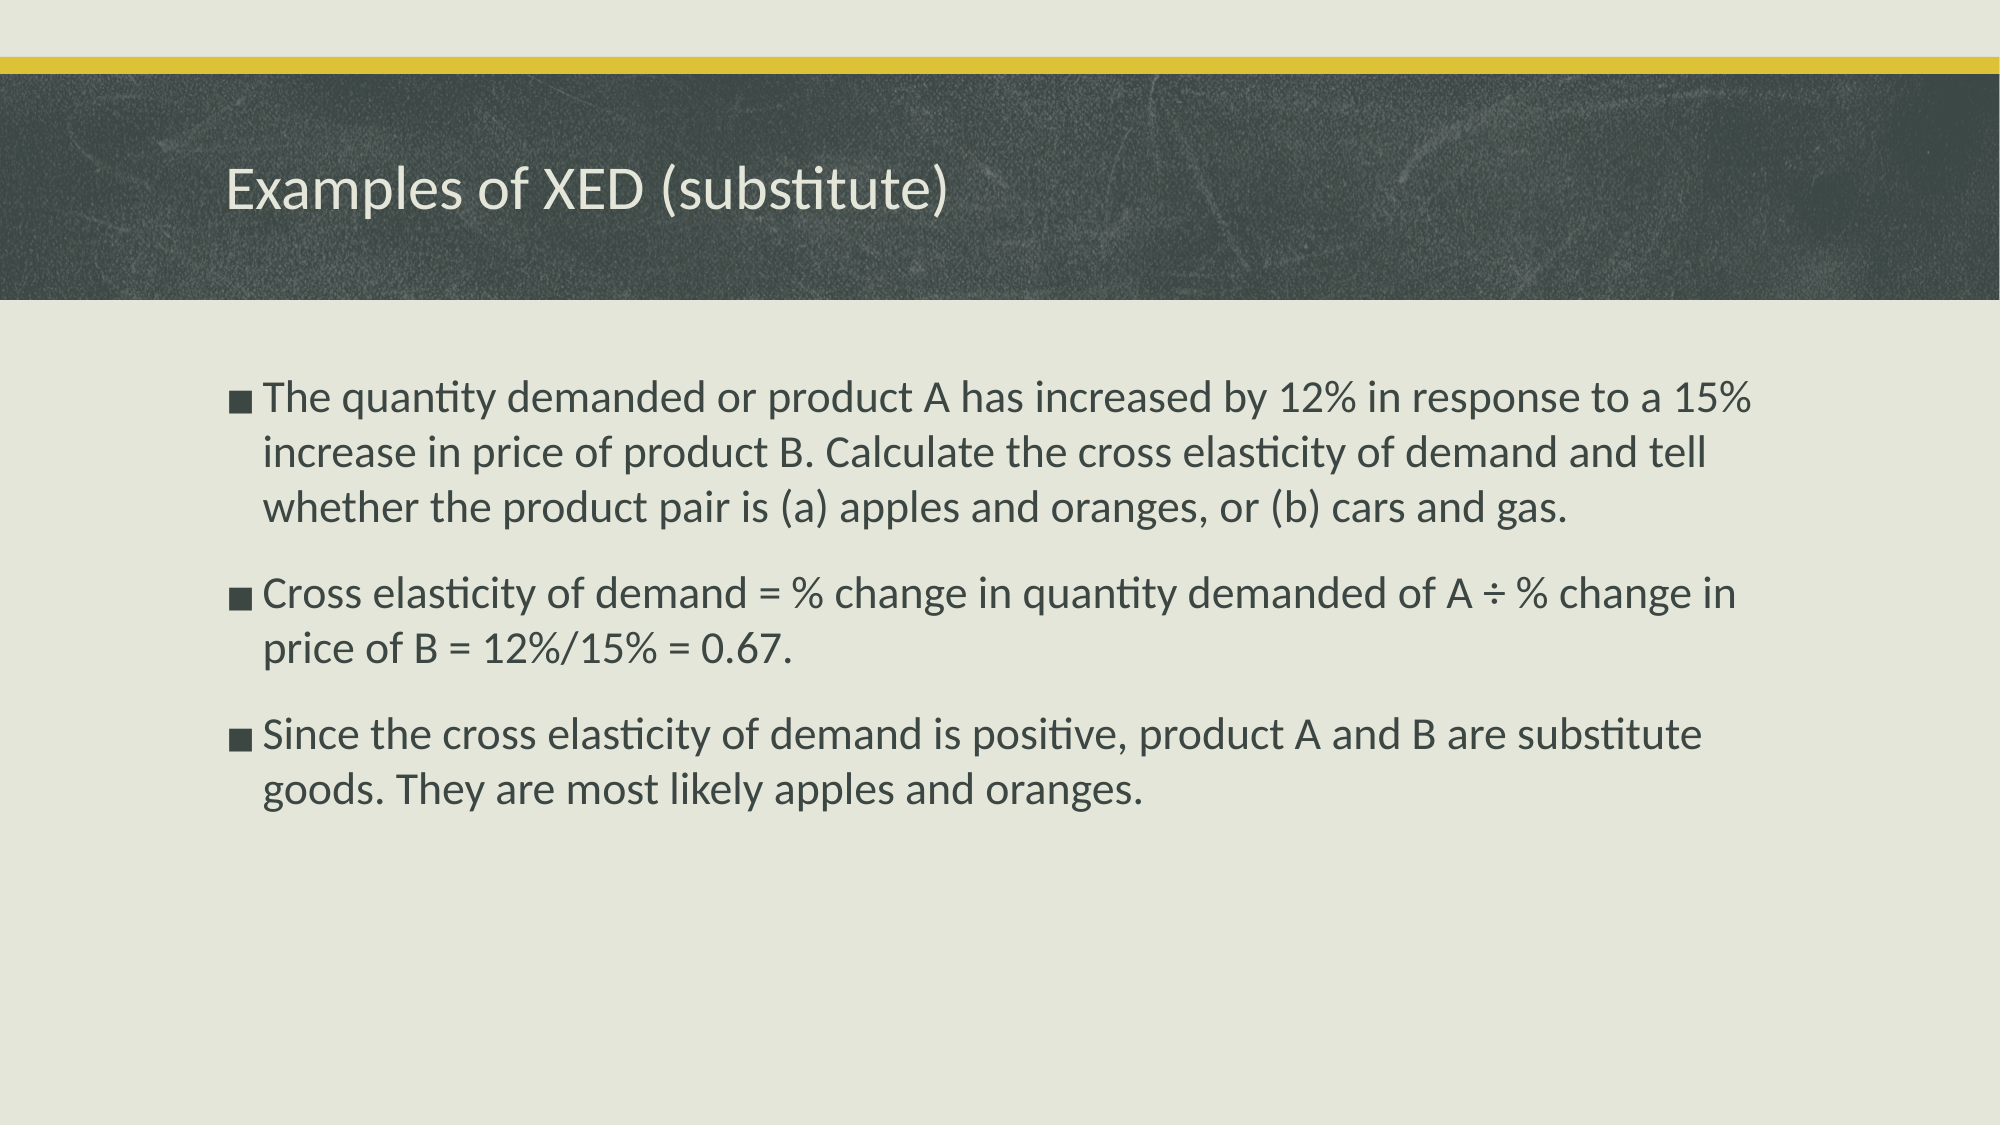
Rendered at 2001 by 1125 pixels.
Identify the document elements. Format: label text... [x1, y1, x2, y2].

title Examples of XED (substitute) [210, 76, 1790, 300]
list The quantity demanded or product A has increased by 12% in response to a 15% increase in price of product B. Calculate the cross elasticity of demand and tell whether the product pair is (a) apples and oranges, or (b) cars and gas. Cross elasticity of demand = % change in quantity demanded of A ÷ % change in price of B = 12%/15% = 0.67. Since the cross elasticity of demand is positive, product A and B are substitute goods. They are most likely apples and oranges. [210, 359, 1790, 1014]
picture [0, 74, 2000, 300]
